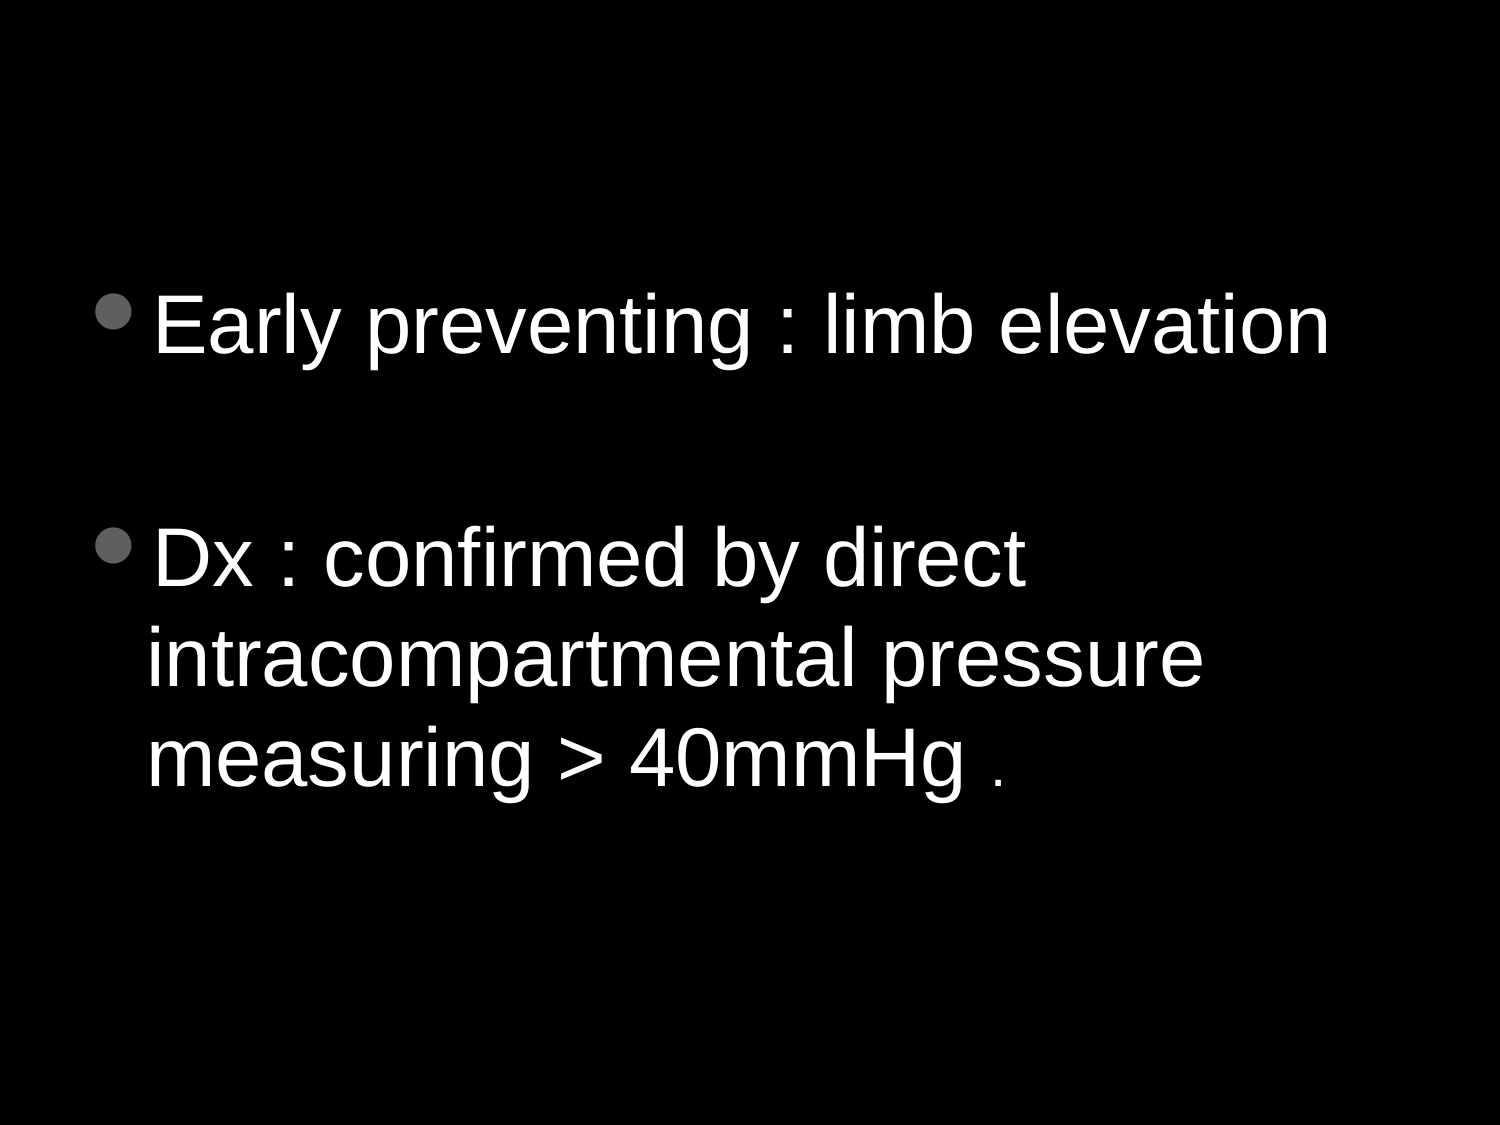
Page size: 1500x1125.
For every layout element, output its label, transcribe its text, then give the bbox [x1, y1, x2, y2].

list Early preventing : limb elevation Dx : confirmed by direct intracompartmental pressure measuring > 40mmHg . [74, 262, 1426, 1006]
